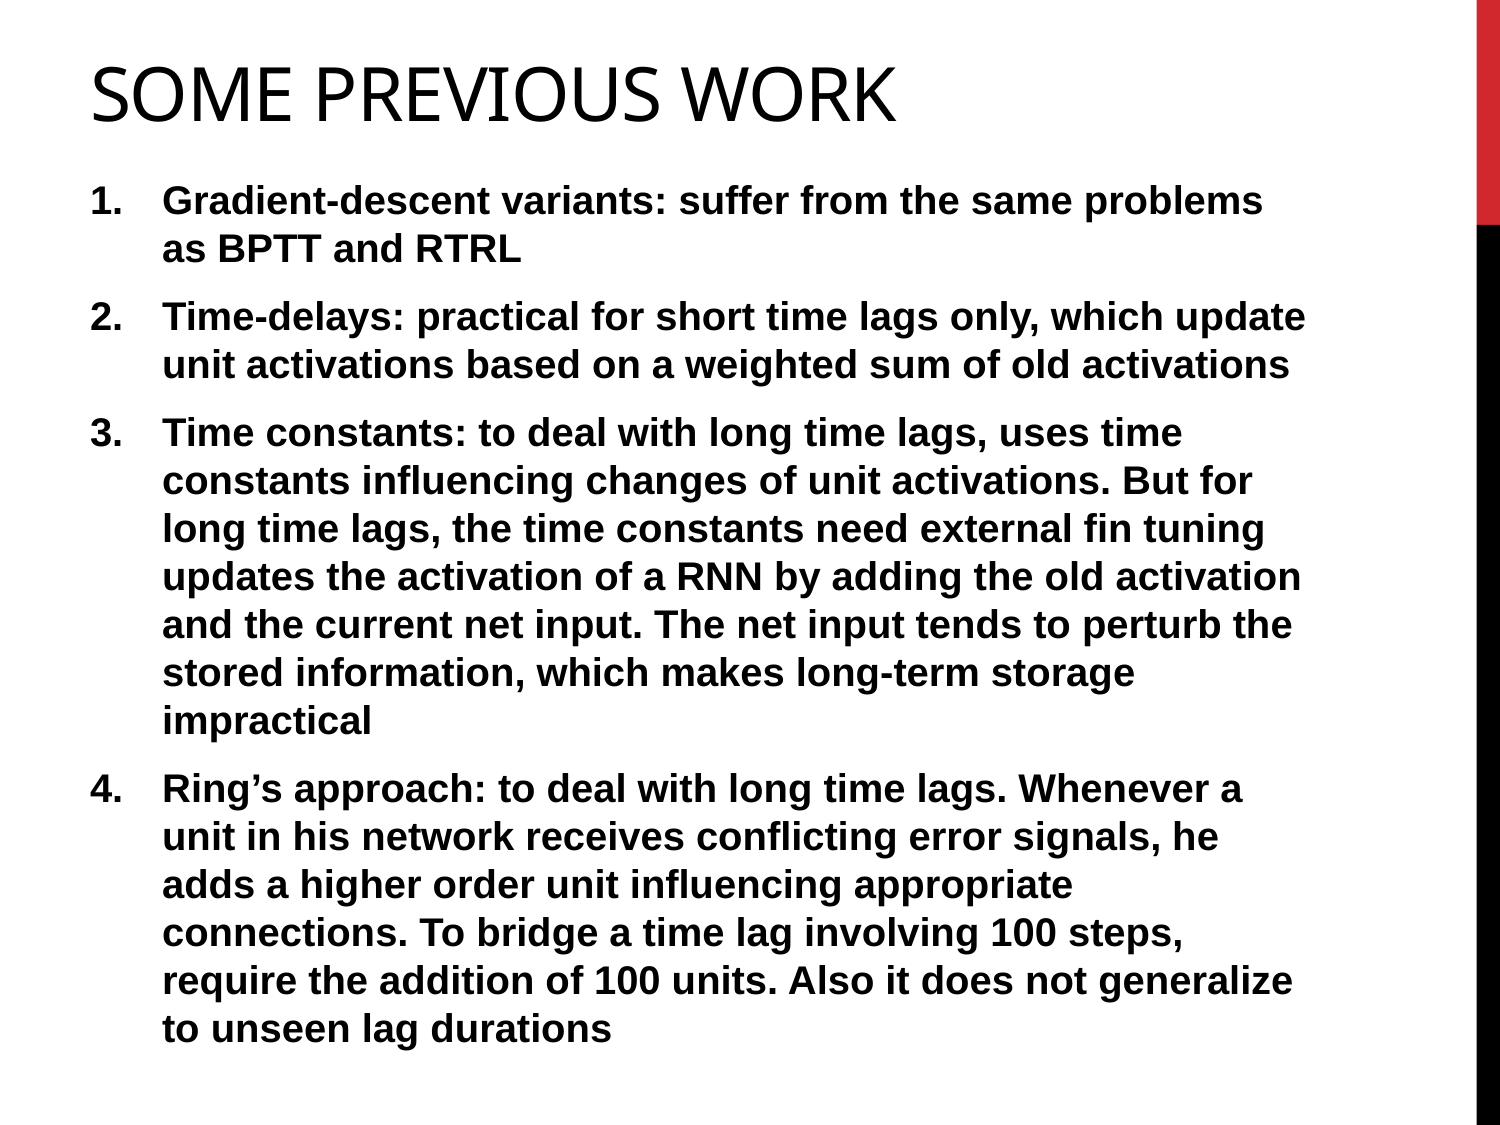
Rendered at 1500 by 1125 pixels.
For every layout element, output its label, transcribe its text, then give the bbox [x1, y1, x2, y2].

title Some previous work [75, 25, 1435, 144]
list Gradient-descent variants: suffer from the same problems as BPTT and RTRL Time-delays: practical for short time lags only, which update unit activations based on a weighted sum of old activations Time constants: to deal with long time lags, uses time constants influencing changes of unit activations. But for long time lags, the time constants need external fin tuning updates the activation of a RNN by adding the old activation and the current net input. The net input tends to perturb the stored information, which makes long-term storage impractical Ring’s approach: to deal with long time lags. Whenever a unit in his network receives conflicting error signals, he adds a higher order unit influencing appropriate connections. To bridge a time lag involving 100 steps, require the addition of 100 units. Also it does not generalize to unseen lag durations [75, 167, 1325, 1076]
